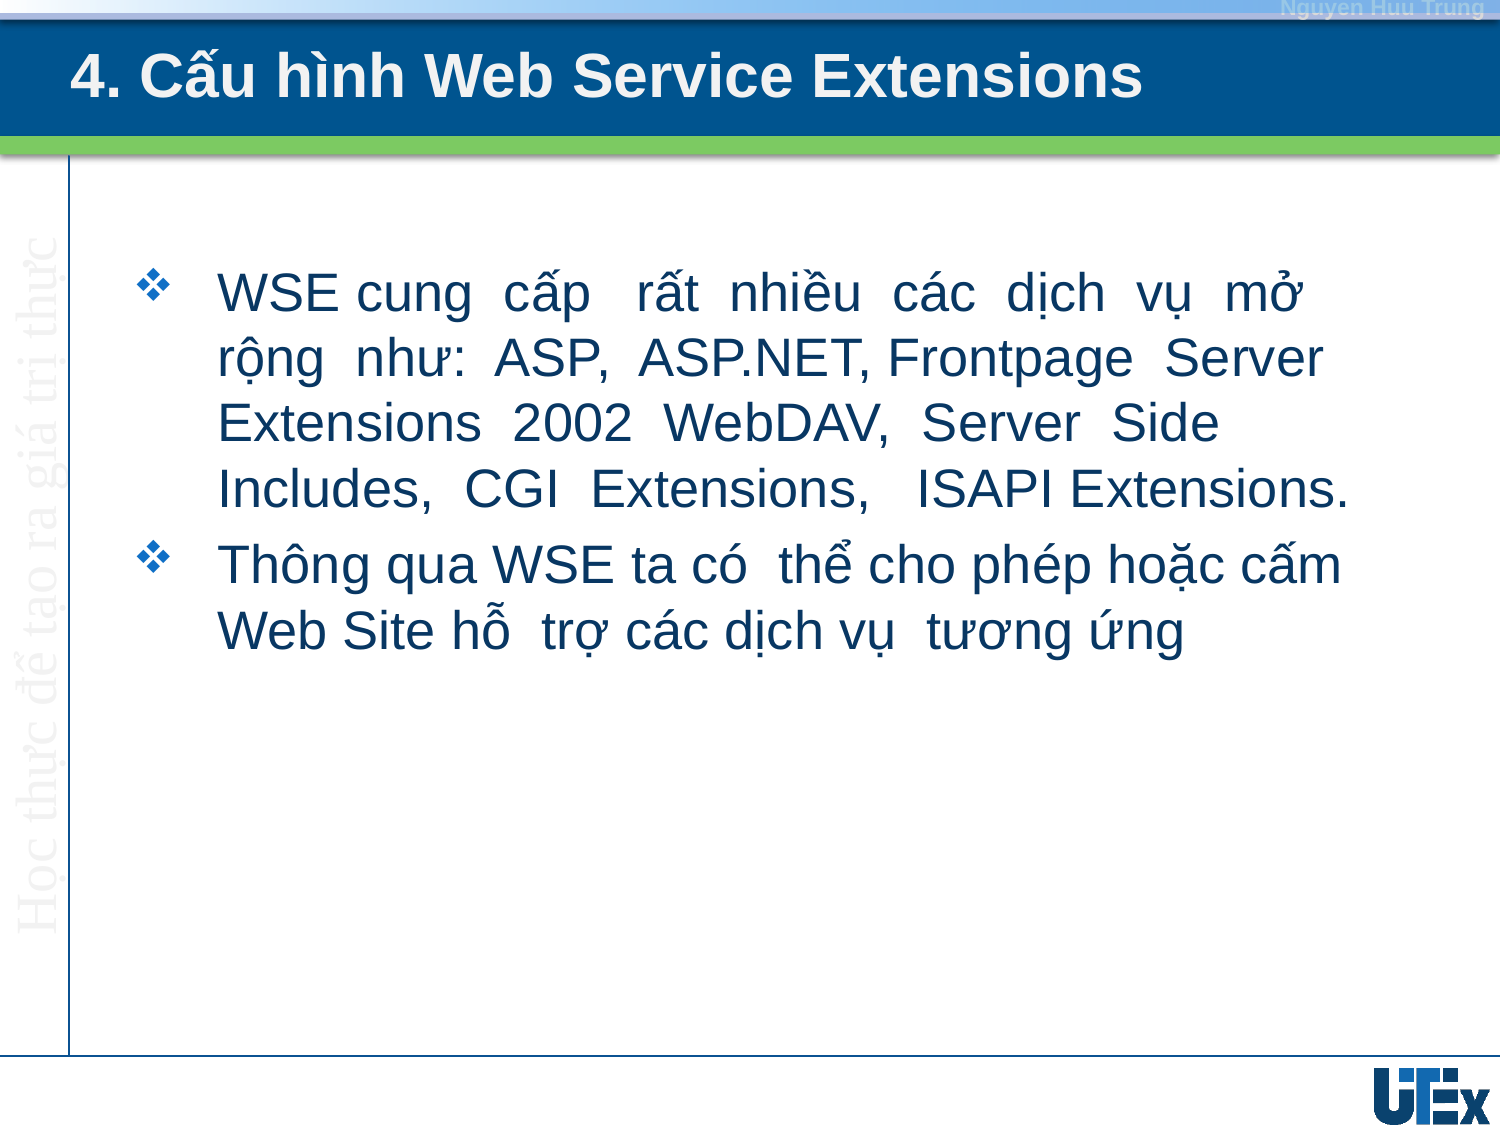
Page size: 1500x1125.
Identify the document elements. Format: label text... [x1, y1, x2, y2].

title 4. Cấu hình Web Service Extensions [37, 24, 1476, 126]
list WSE cung cấp rất nhiều các dịch vụ mở rộng như: ASP, ASP.NET, Frontpage Server Extensions 2002 WebDAV, Server Side Includes, CGI Extensions, ISAPI Extensions. Thông qua WSE ta có thể cho phép hoặc cấm Web Site hỗ trợ các dịch vụ tương ứng [99, 249, 1463, 1013]
picture [1374, 1068, 1490, 1125]
